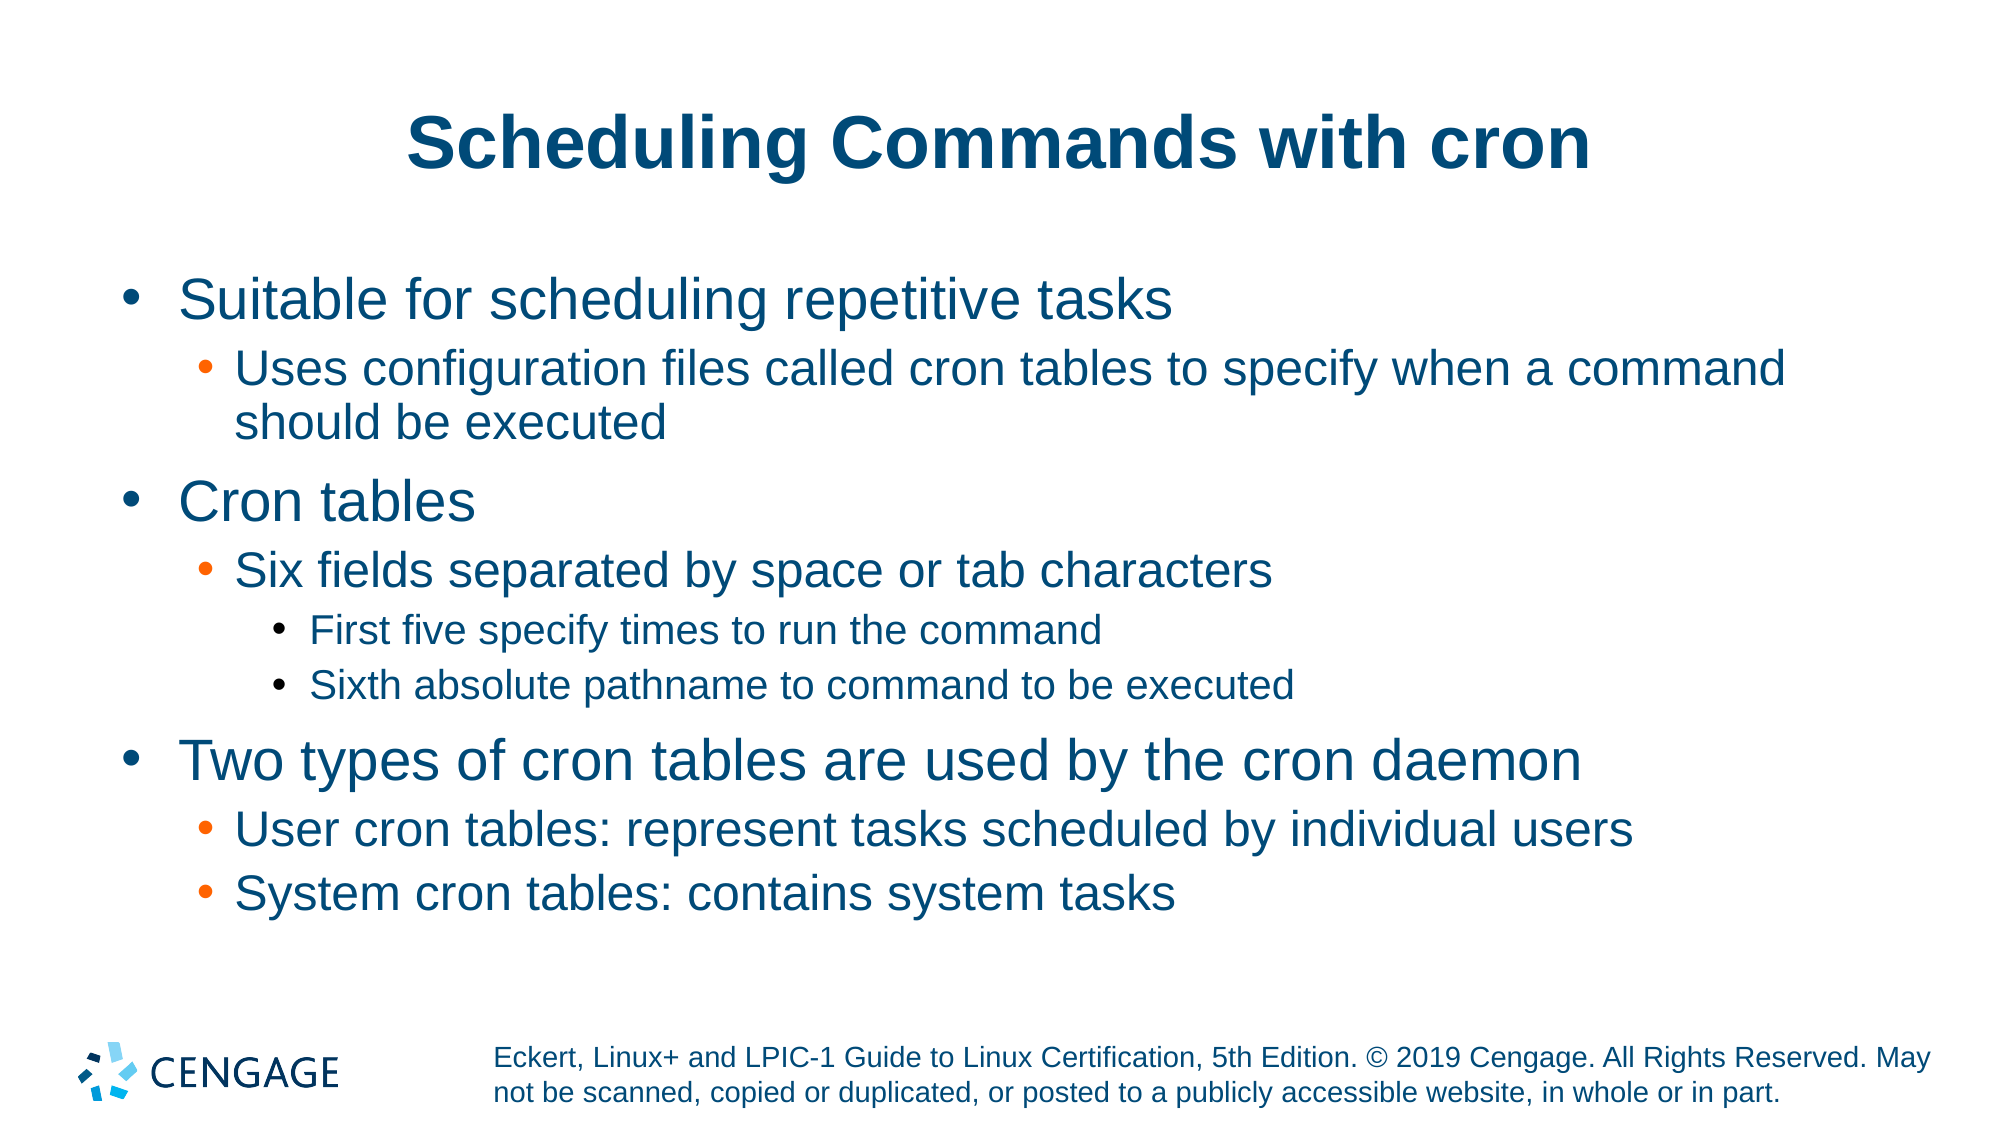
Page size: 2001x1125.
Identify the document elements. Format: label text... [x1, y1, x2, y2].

title Scheduling Commands with cron [137, 103, 1863, 265]
picture [78, 1042, 338, 1101]
list Suitable for scheduling repetitive tasks Uses configuration files called cron tables to specify when a command should be executed Cron tables Six fields separated by space or tab characters First five specify times to run the command Sixth absolute pathname to command to be executed Two types of cron tables are used by the cron daemon User cron tables: represent tasks scheduled by individual users System cron tables: contains system tasks [121, 268, 1880, 990]
